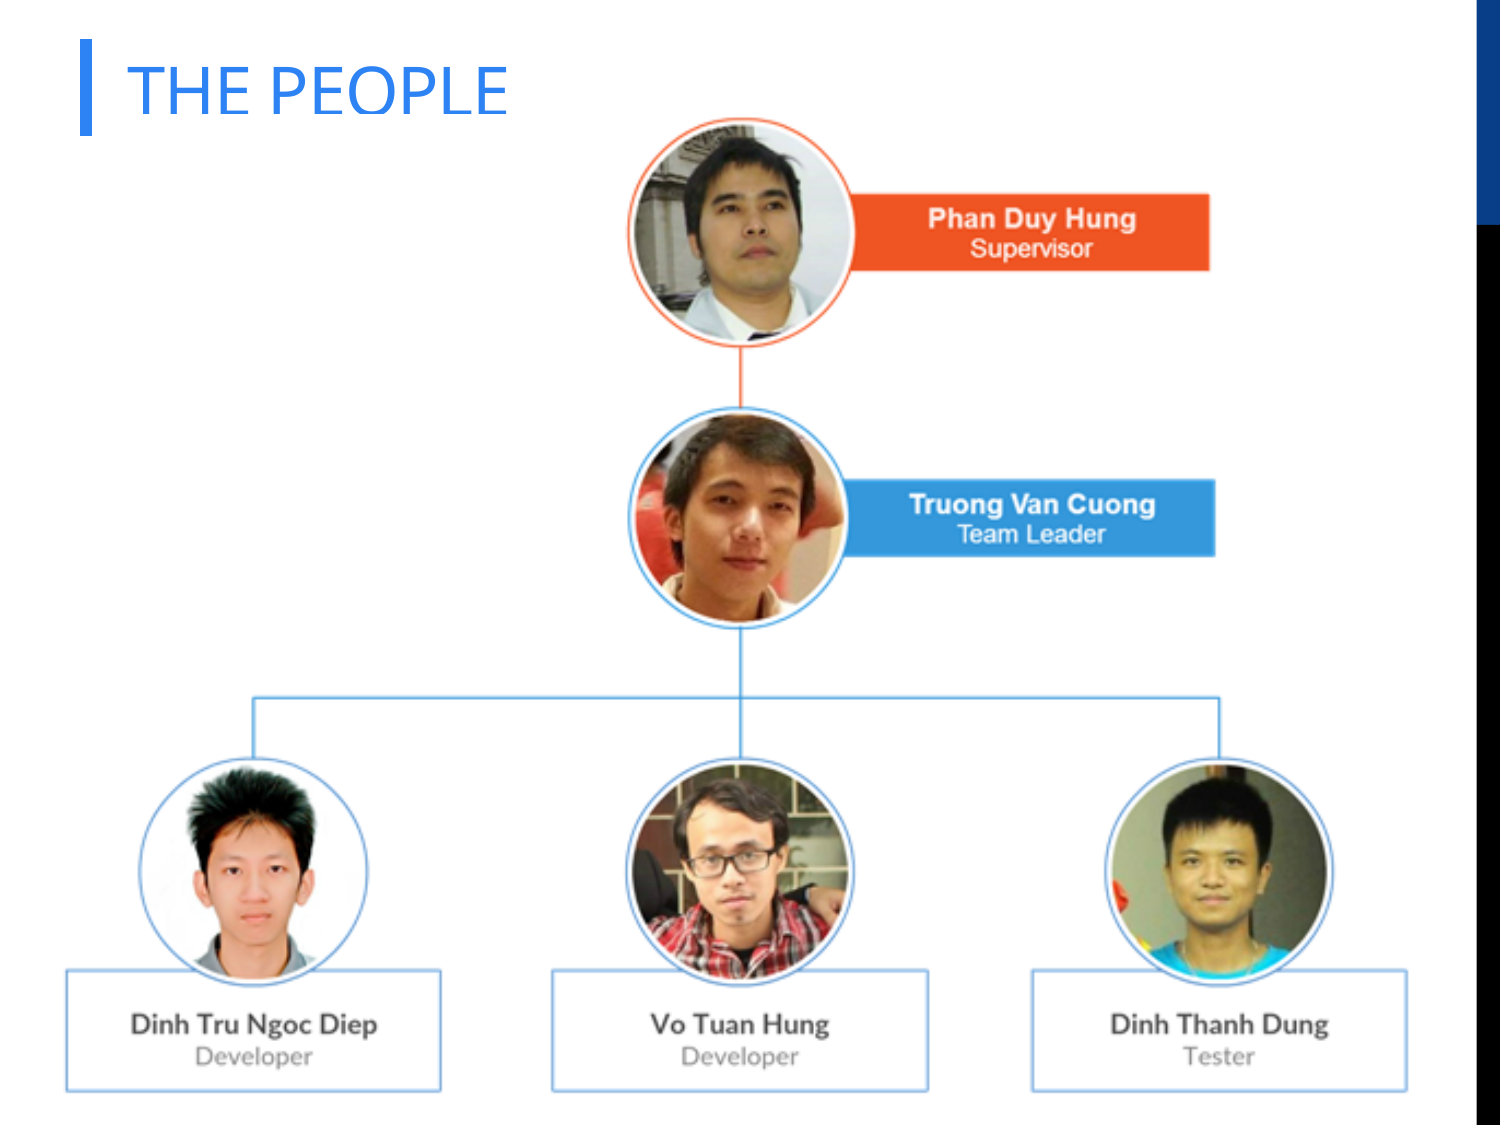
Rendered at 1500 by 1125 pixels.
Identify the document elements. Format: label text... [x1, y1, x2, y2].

title the people [112, 50, 1063, 109]
picture [61, 114, 1413, 1101]
